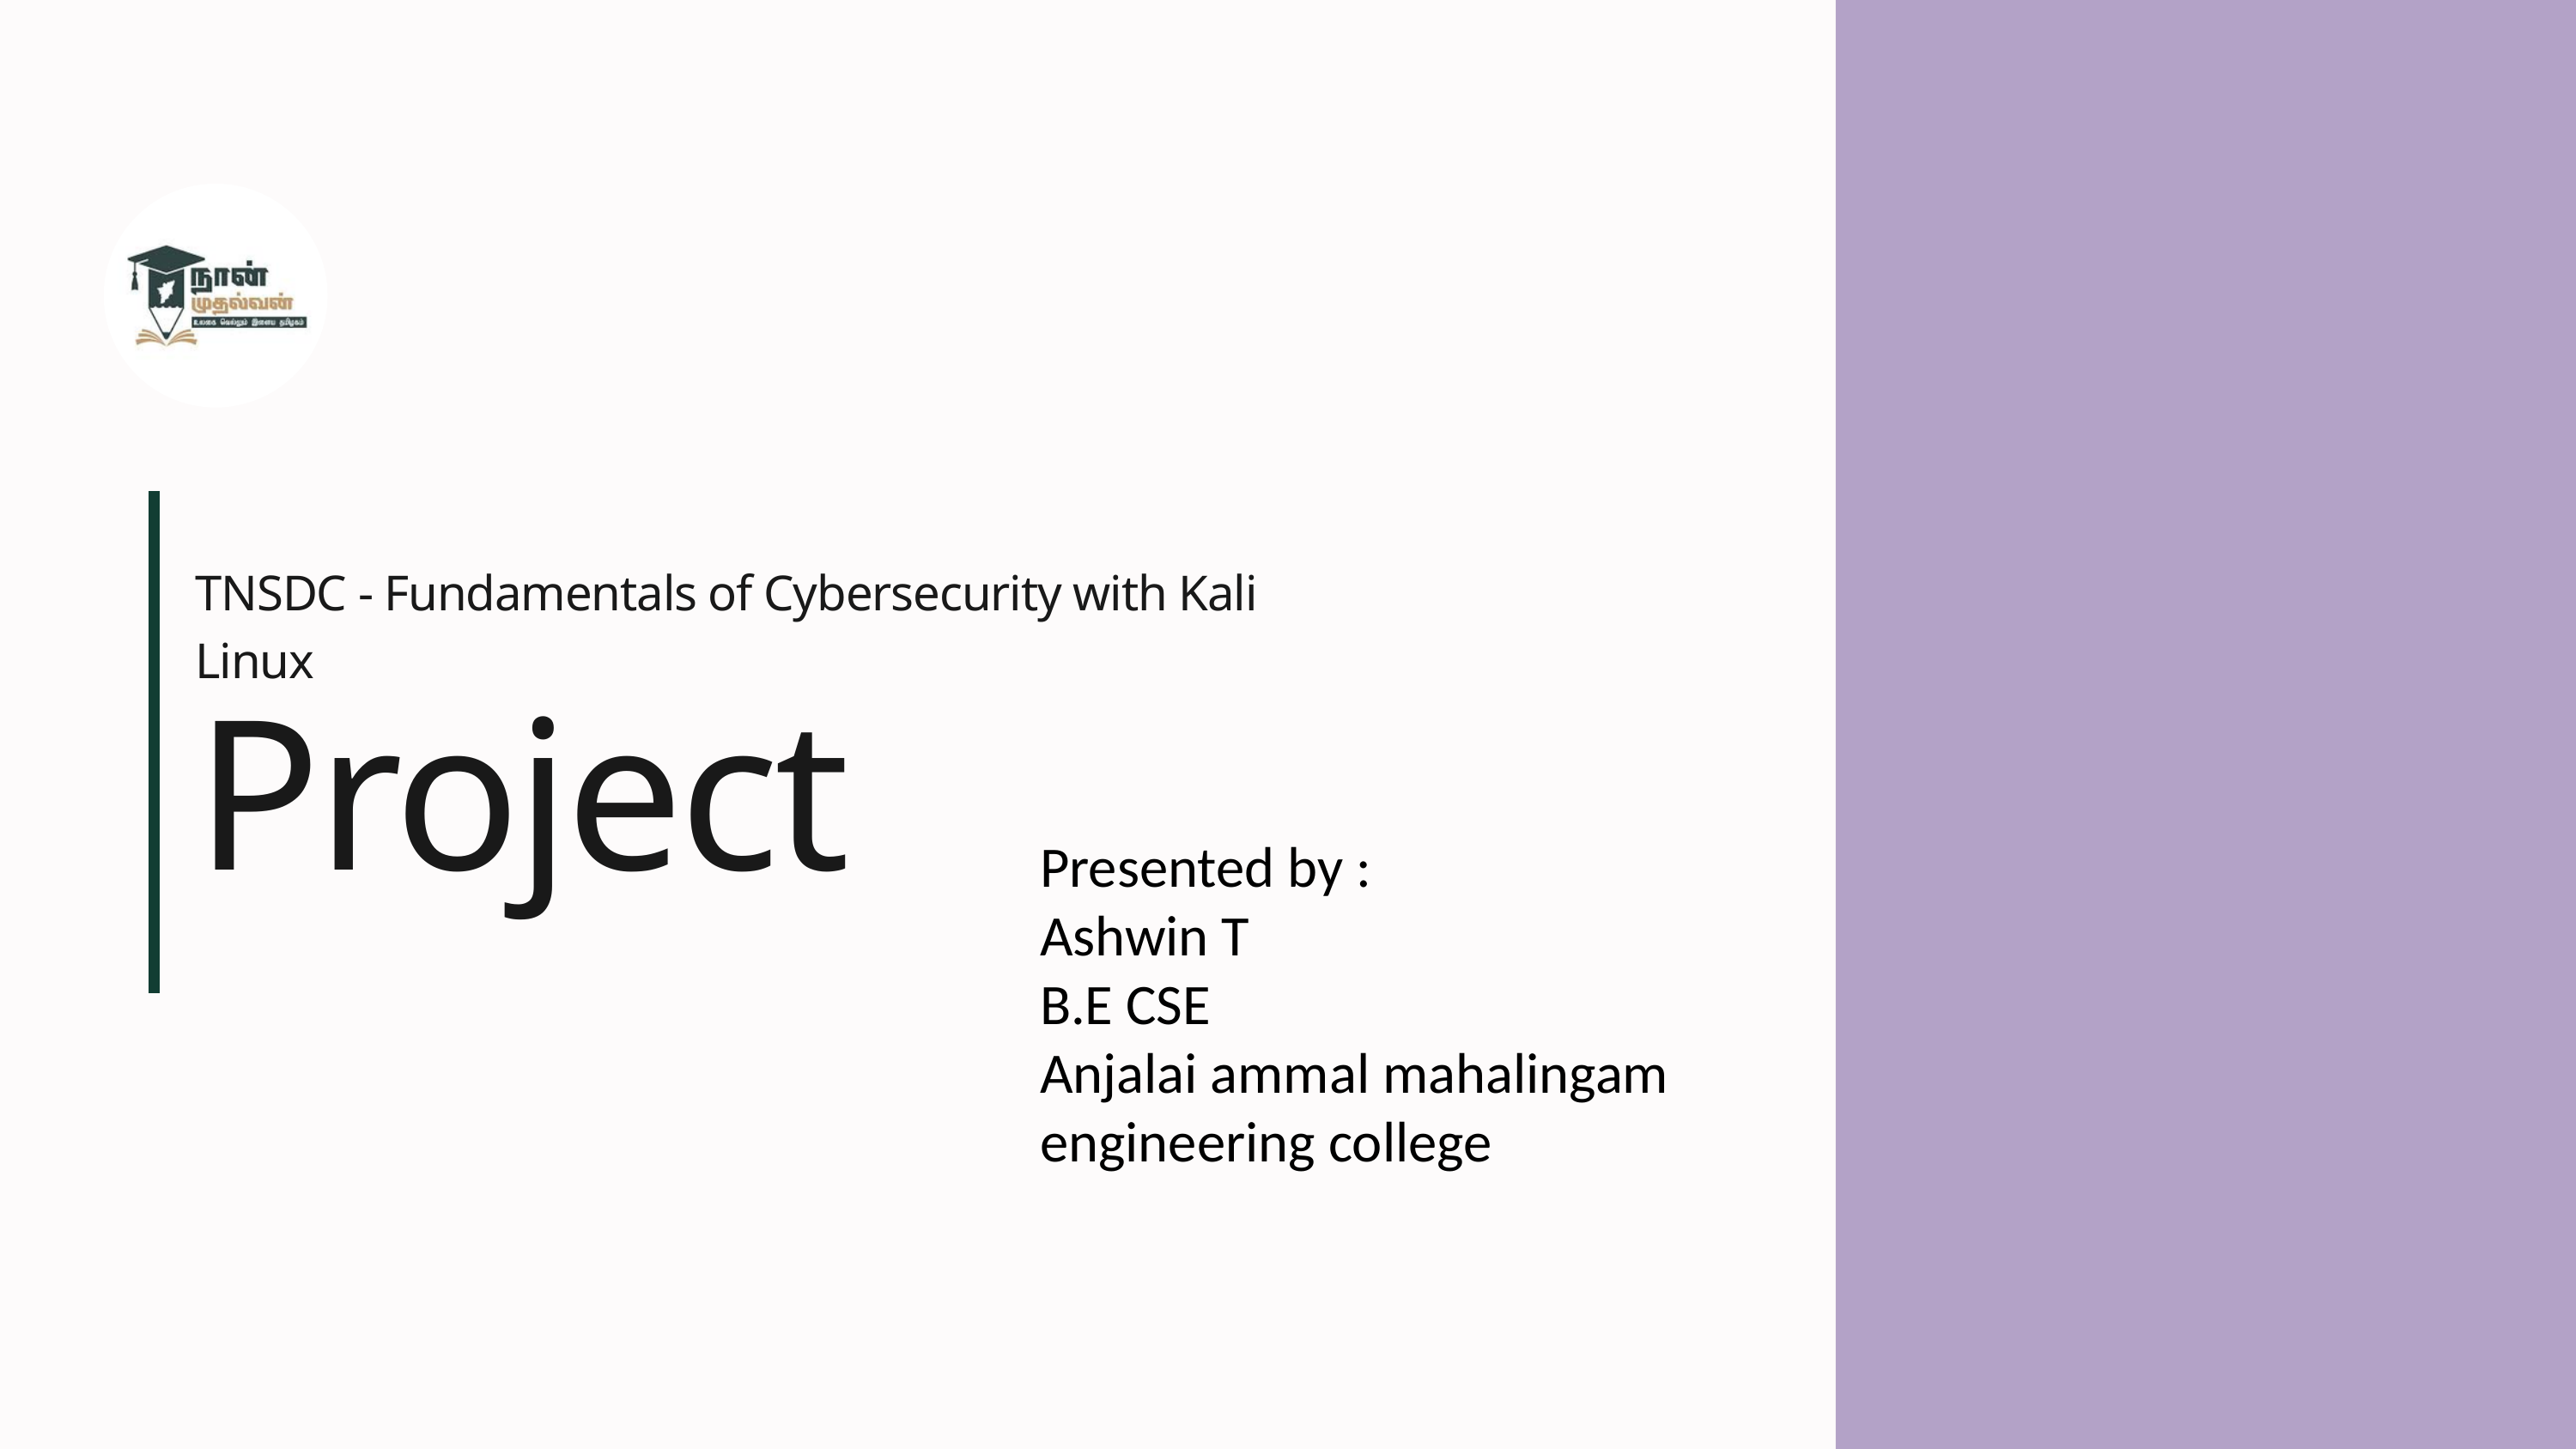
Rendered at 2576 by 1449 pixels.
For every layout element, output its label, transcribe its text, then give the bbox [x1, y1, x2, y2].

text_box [103, 183, 328, 408]
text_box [1835, 0, 2576, 1449]
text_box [149, 491, 161, 993]
text_box Presented by : Ashwin T B.E CSE Anjalai ammal mahalingam engineering college [1027, 823, 1829, 1179]
text_box Project [195, 620, 1364, 912]
text_box TNSDC - Fundamentals of Cybersecurity with Kali Linux [195, 484, 1329, 620]
